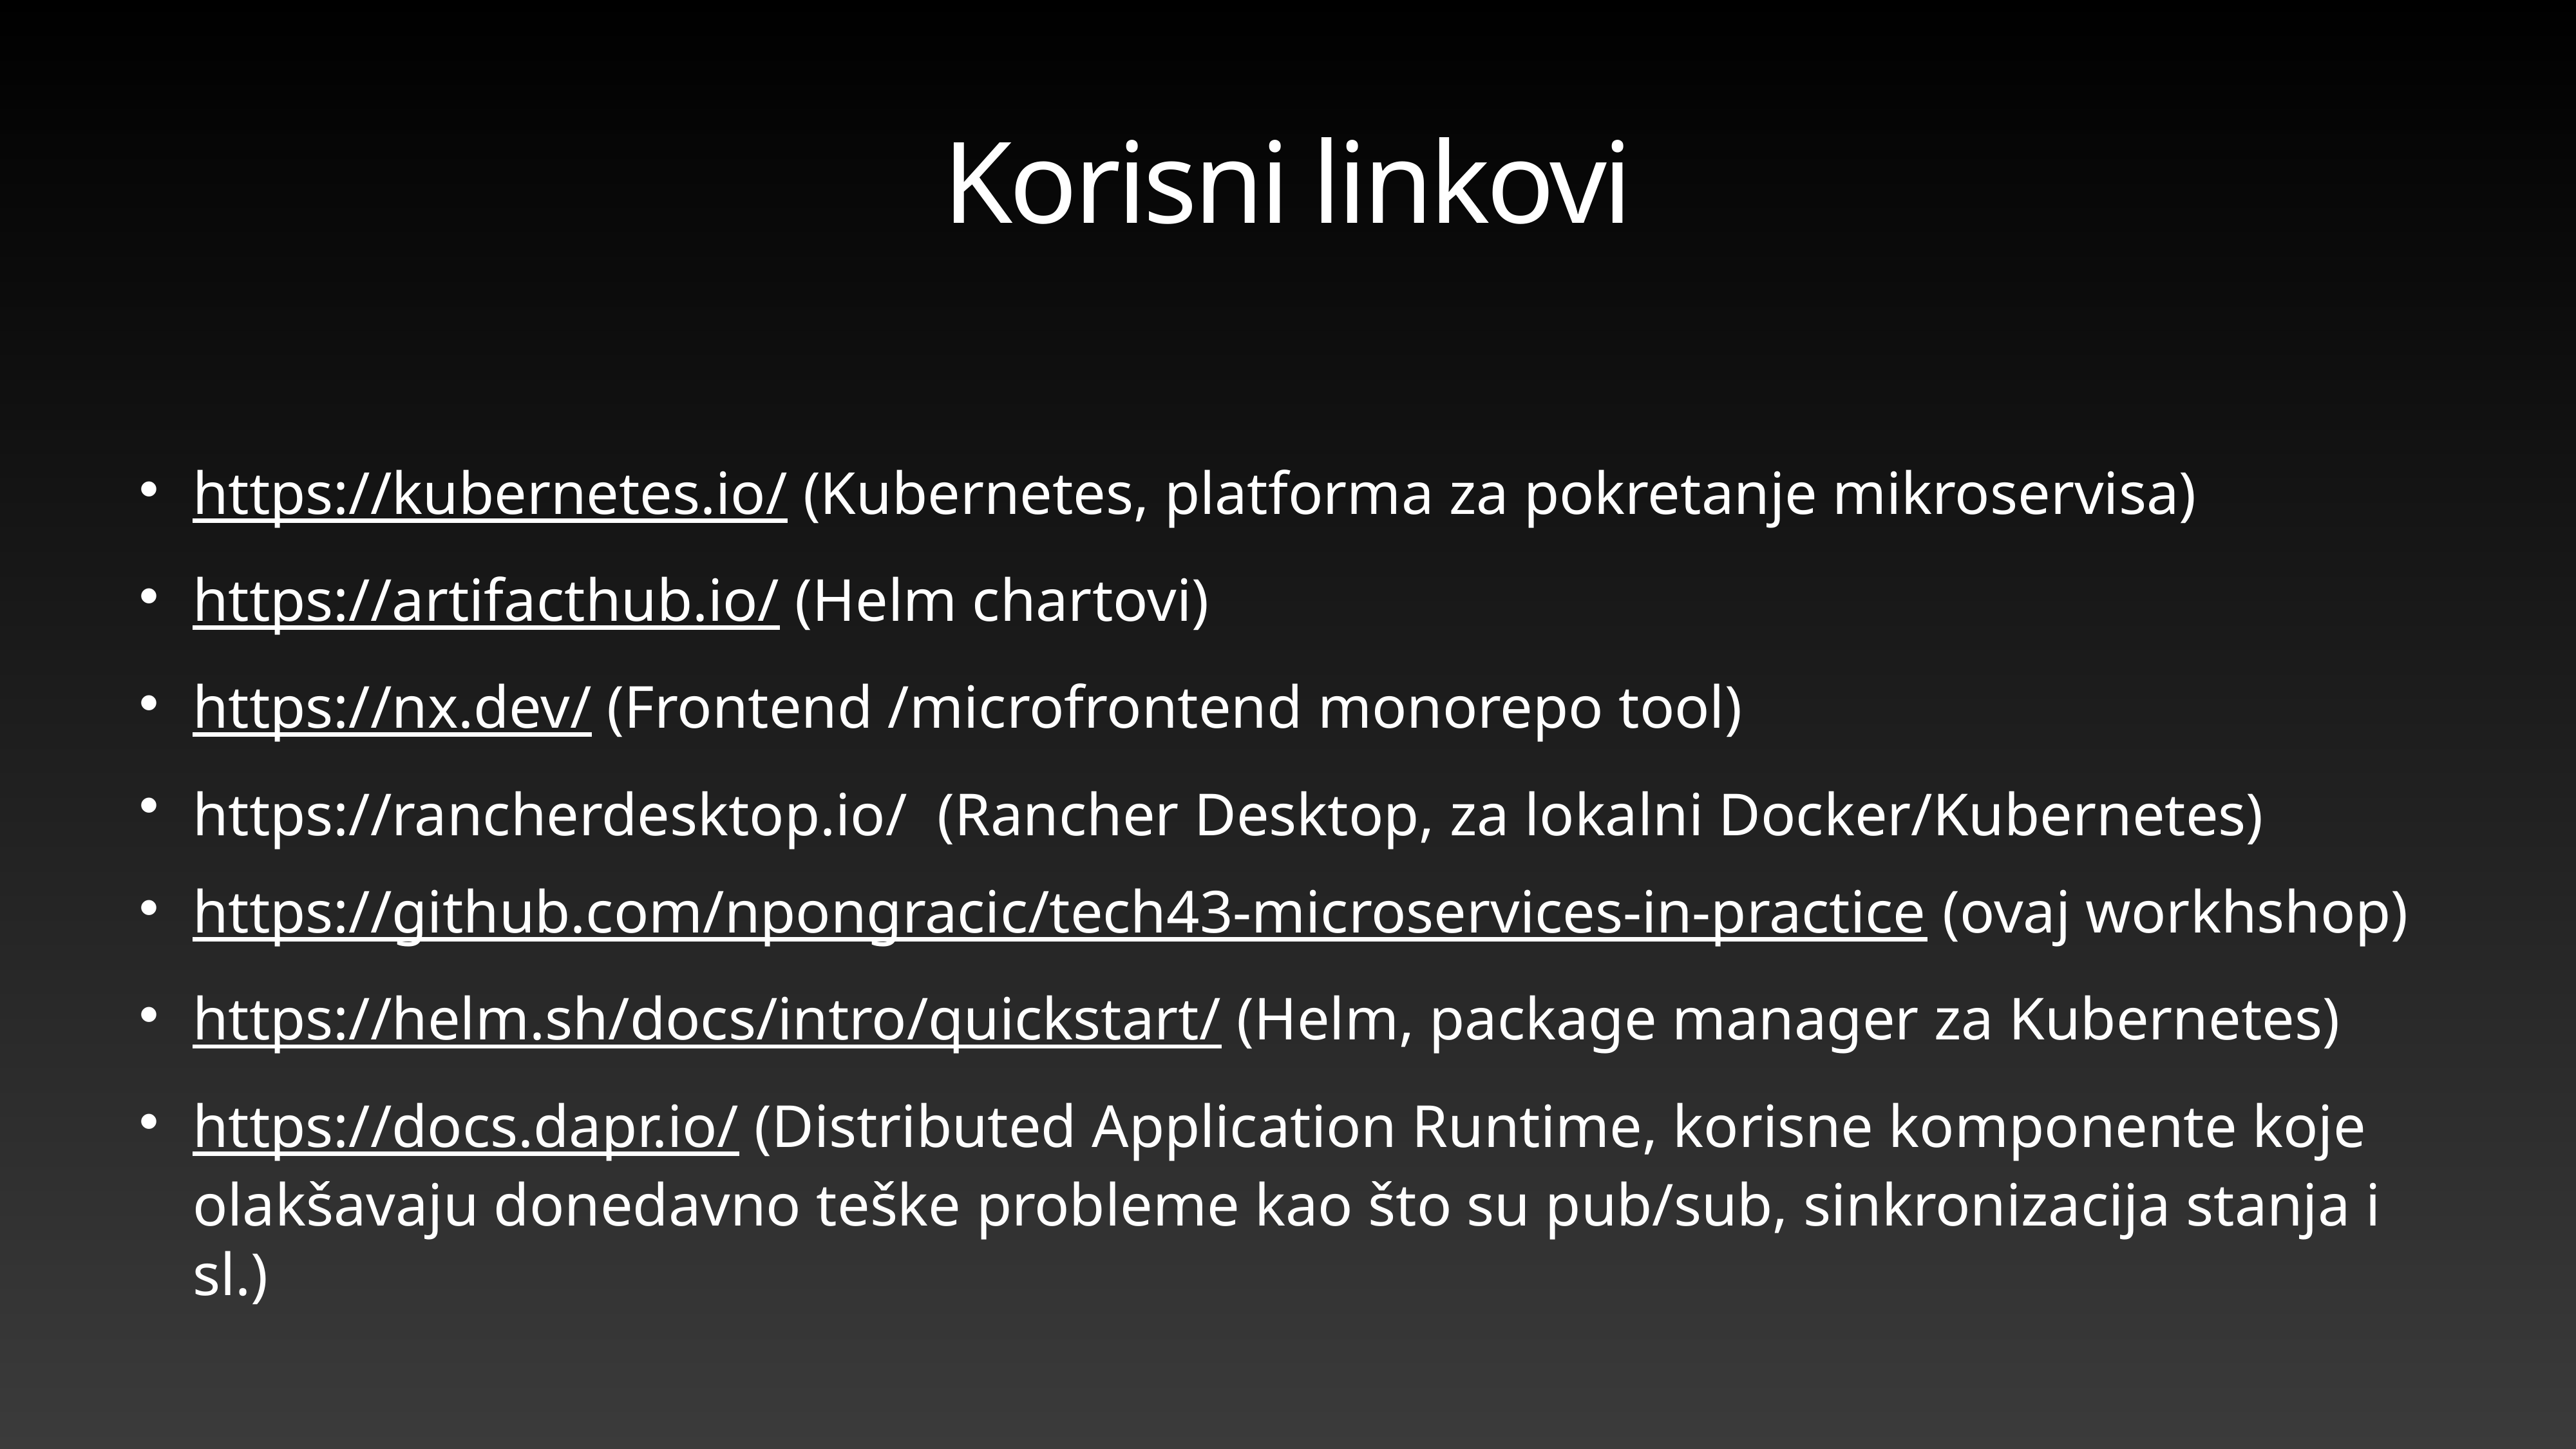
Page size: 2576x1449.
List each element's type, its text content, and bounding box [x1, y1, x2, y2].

list https://kubernetes.io/ (Kubernetes, platforma za pokretanje mikroservisa) https://artifacthub.io/ (Helm chartovi) https://nx.dev/ (Frontend /microfrontend monorepo tool) https://rancherdesktop.io/ (Rancher Desktop, za lokalni Docker/Kubernetes) https://github.com/npongracic/tech43-microservices-in-practice (ovaj workhshop) https://helm.sh/docs/intro/quickstart/ (Helm, package manager za Kubernetes) https://docs.dapr.io/ (Distributed Application Runtime, korisne komponente koje olakšavaju donedavno teške probleme kao što su pub/sub, sinkronizacija stanja i sl.) [133, 450, 2443, 1342]
title Korisni linkovi [133, 85, 2443, 251]
